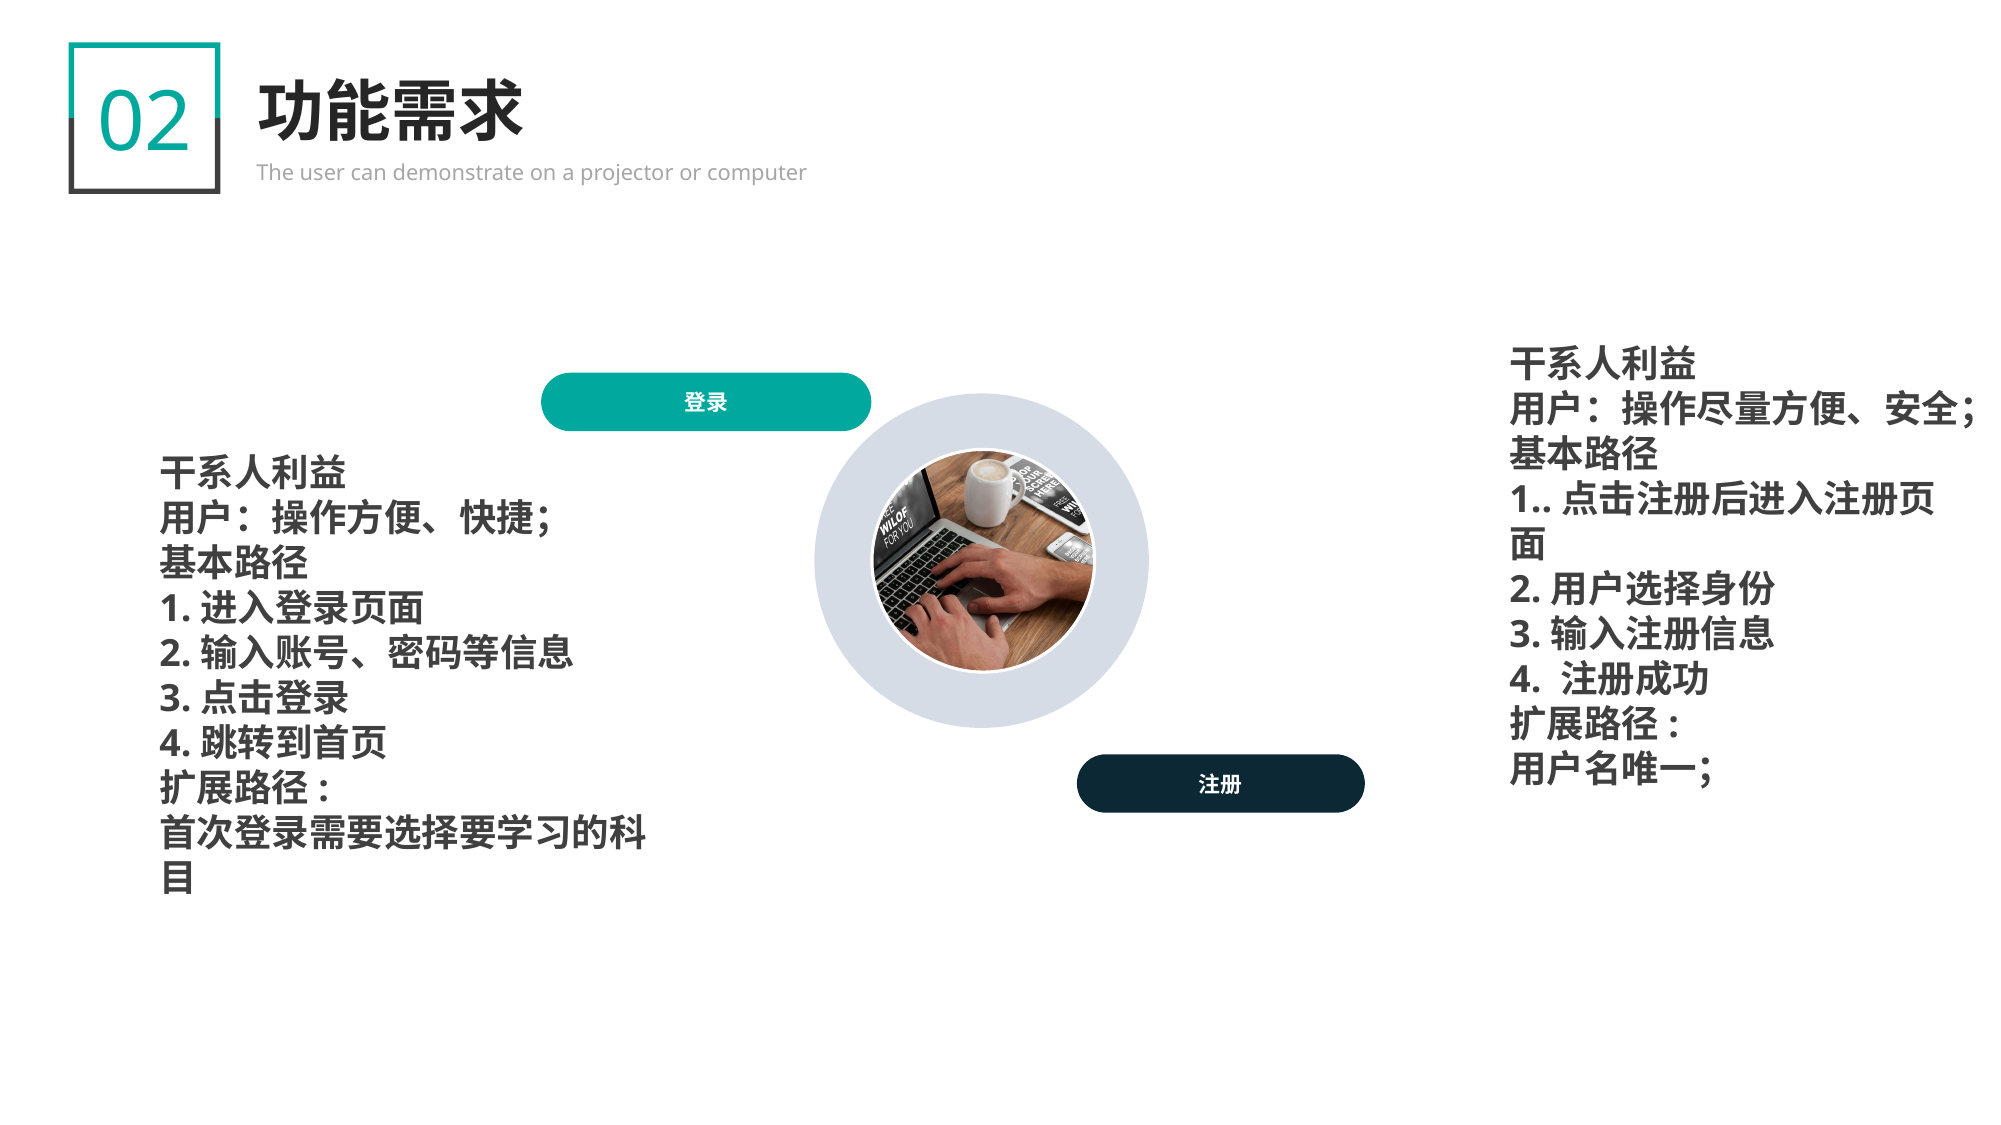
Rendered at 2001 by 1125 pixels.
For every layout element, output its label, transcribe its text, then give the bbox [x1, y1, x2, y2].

text_box 干系人利益 用户：操作方便、快捷； 基本路径 1.进入登录页面 2.输入账号、密码等信息 3.点击登录 4.跳转到首页 扩展路径: 首次登录需要选择要学习的科目 [144, 441, 696, 952]
text_box 干系人利益 用户：操作尽量方便、安全； 基本路径 1..点击注册后进入注册页面 2.用户选择身份 3.输入注册信息 4. 注册成功 扩展路径: 用户名唯一； [1494, 332, 1978, 798]
text_box [68, 41, 221, 60]
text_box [241, 60, 941, 193]
text_box [68, 175, 221, 195]
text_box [541, 372, 1365, 813]
text_box 02 [68, 60, 221, 175]
